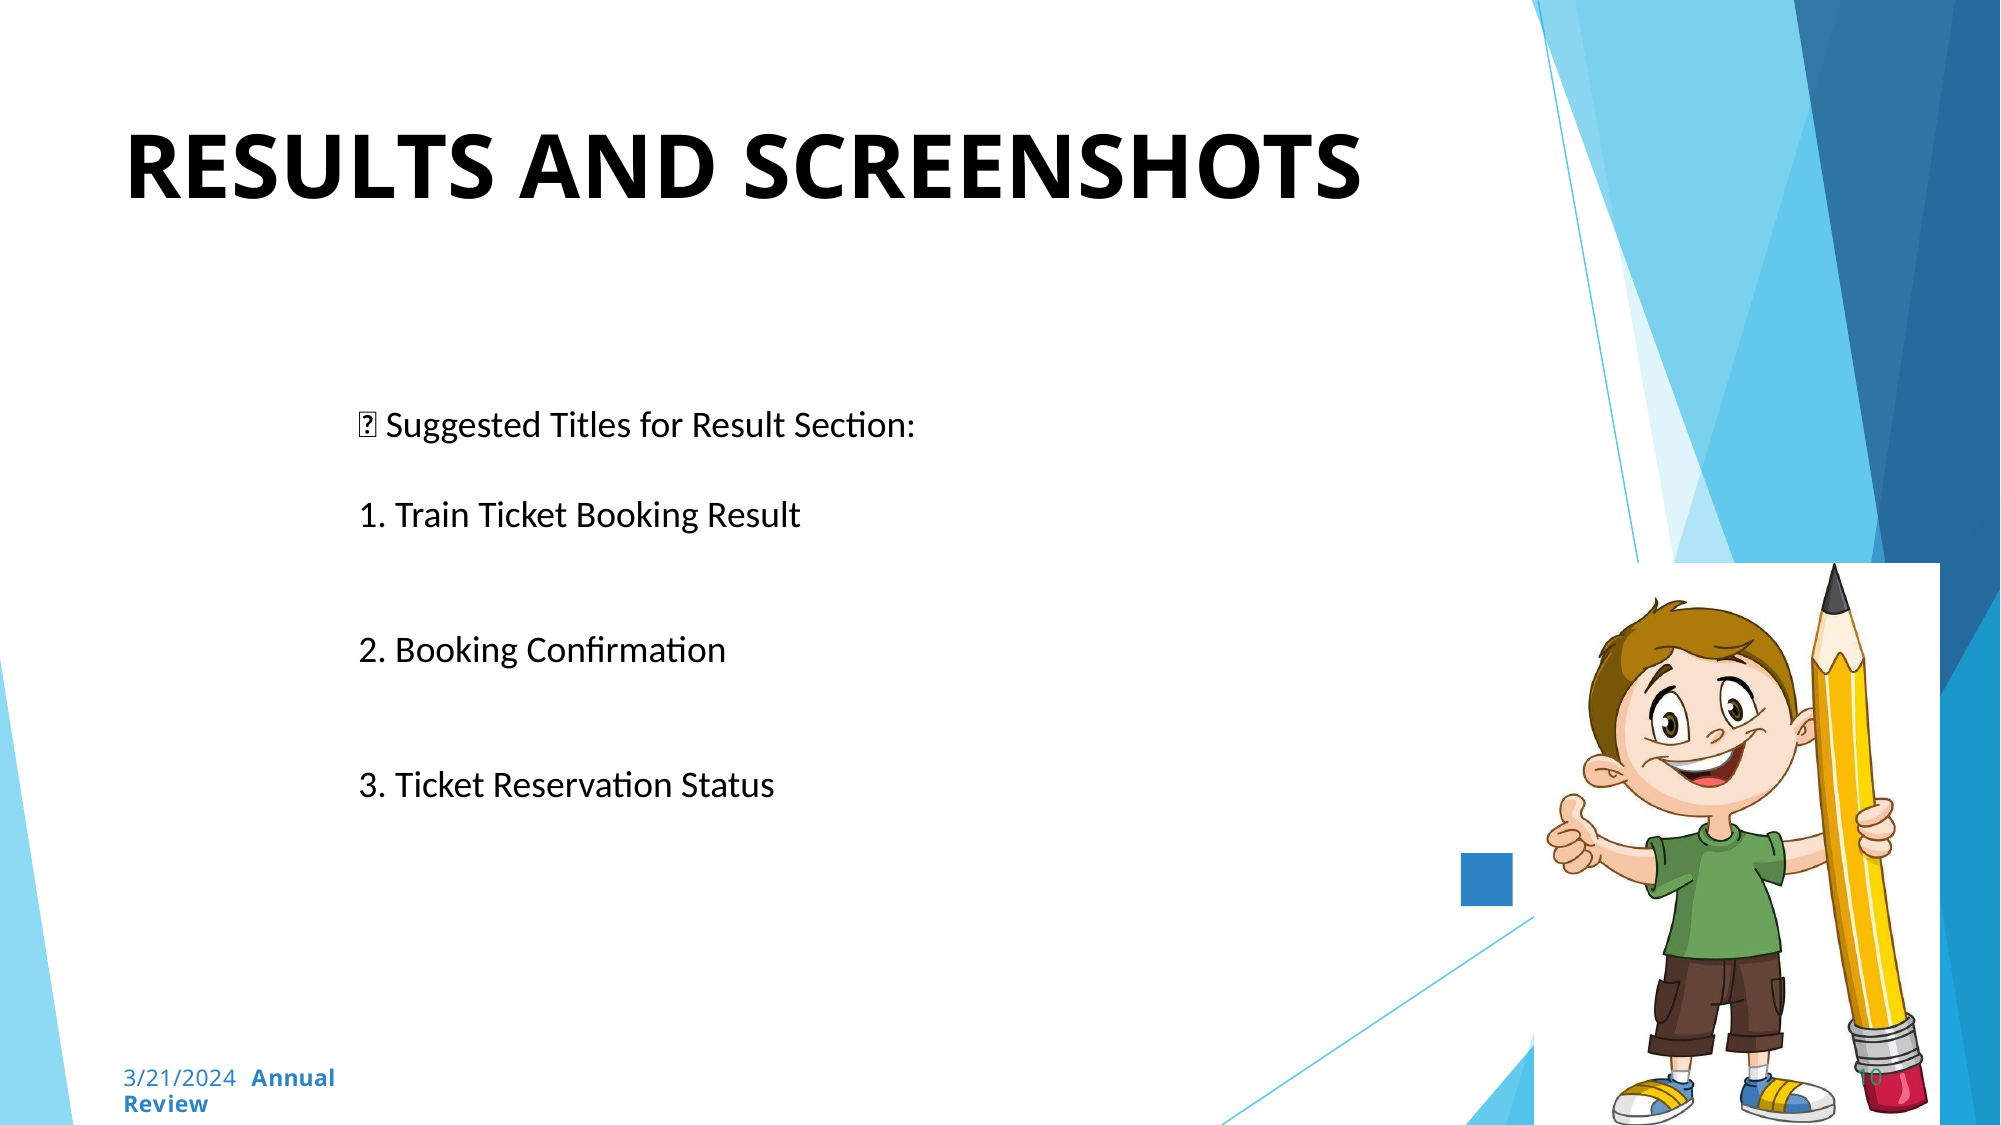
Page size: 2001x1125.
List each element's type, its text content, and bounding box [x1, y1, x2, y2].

text_box 3/21/2024 Annual Review [123, 1063, 415, 1118]
picture [1534, 563, 1940, 1125]
text_box [1489, 386, 1850, 550]
title RESULTS AND SCREENSHOTS [121, 107, 1513, 298]
text_box [1460, 853, 1513, 907]
text_box 📌 Suggested Titles for Result Section: 1. Train Ticket Booking Result 2. Booking Confirmation 3. Ticket Reservation Status [343, 302, 1489, 812]
